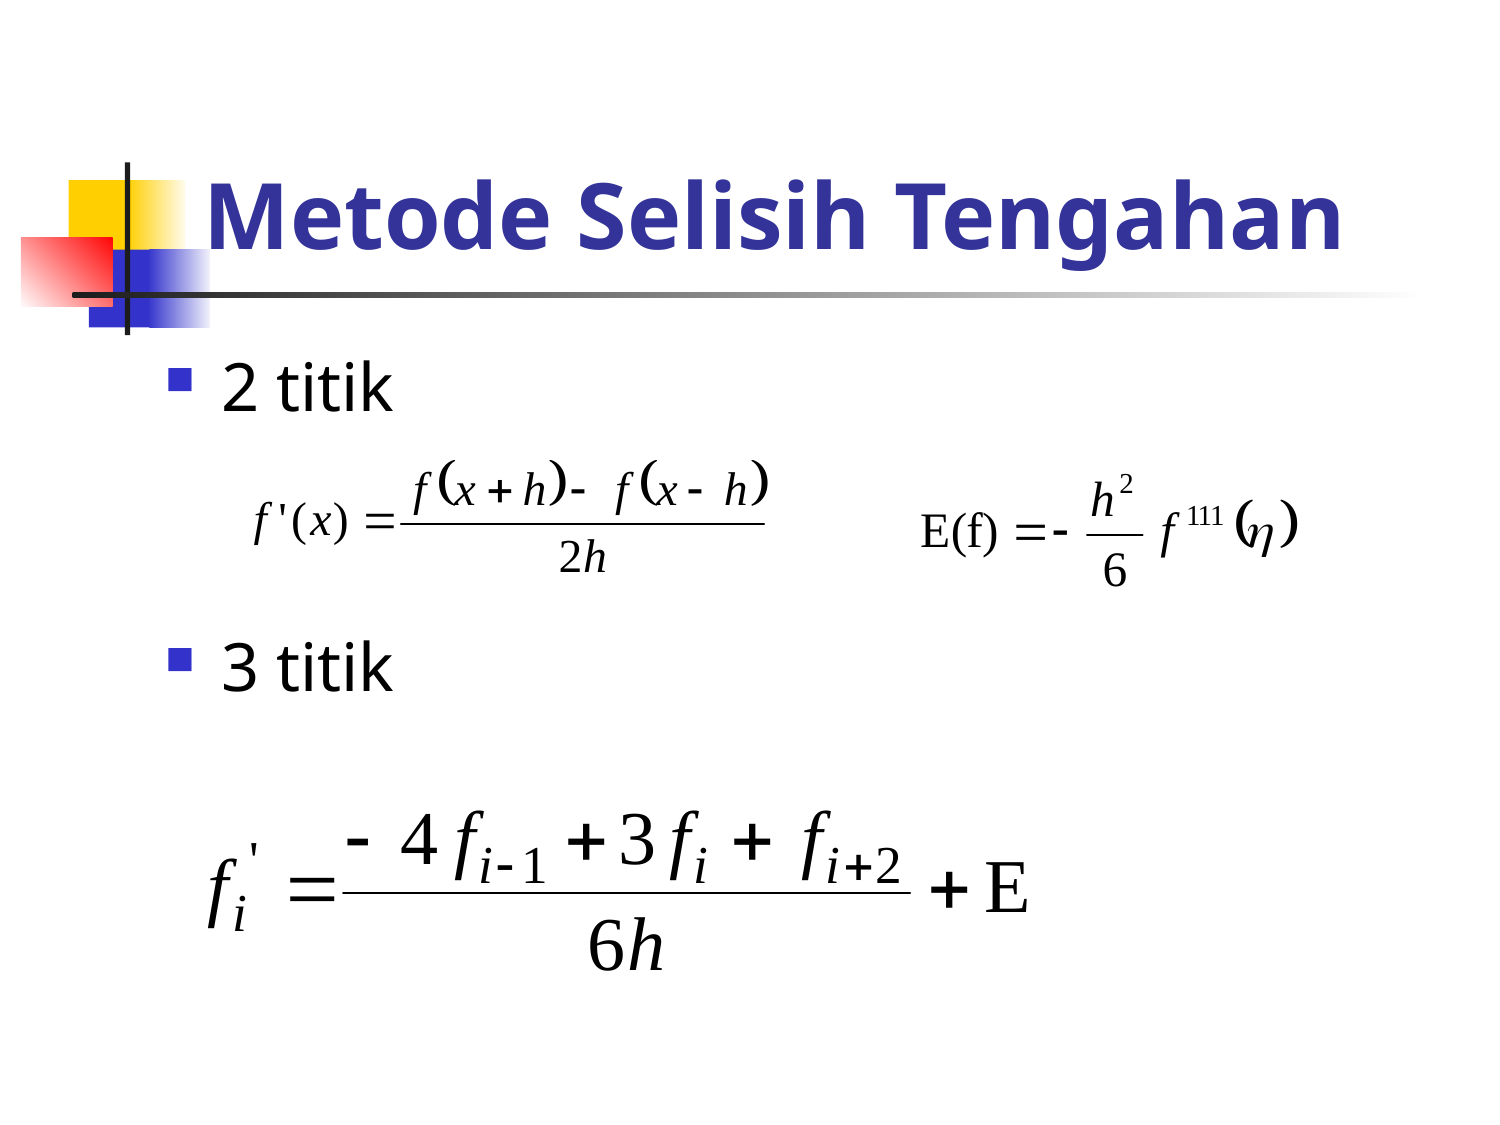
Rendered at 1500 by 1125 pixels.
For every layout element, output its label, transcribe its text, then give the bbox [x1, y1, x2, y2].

list 2 titik 3 titik [150, 337, 1425, 1013]
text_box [186, 797, 1041, 981]
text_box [237, 460, 776, 584]
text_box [912, 460, 1301, 598]
title Metode Selisih Tengahan [188, 35, 1468, 275]
